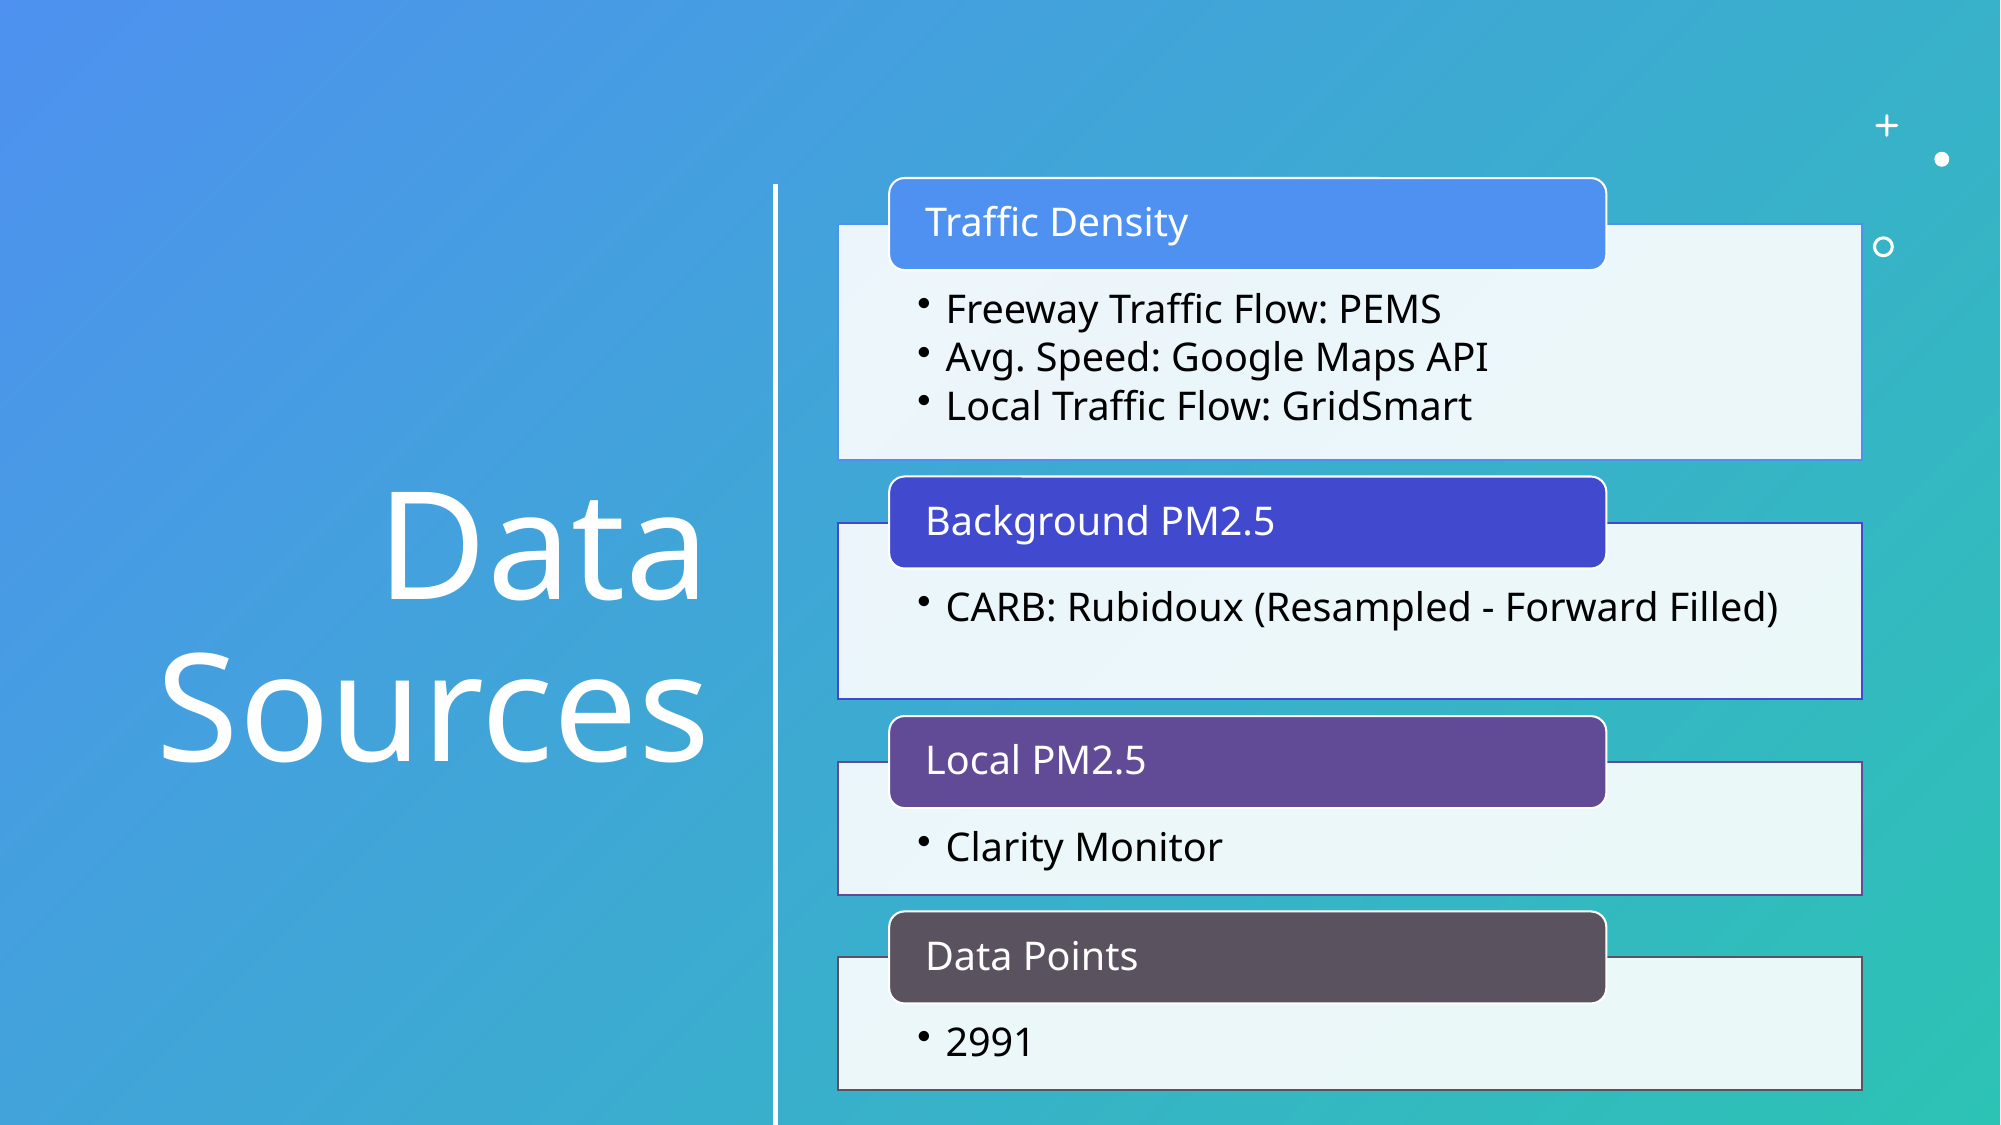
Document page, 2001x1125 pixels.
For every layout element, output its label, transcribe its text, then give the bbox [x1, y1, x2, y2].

text_box [1934, 151, 1950, 167]
text_box [0, 0, 2000, 1125]
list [837, 175, 1863, 1093]
text_box [1875, 114, 1899, 137]
title Data Sources [78, 174, 725, 1091]
text_box [1872, 236, 1894, 258]
